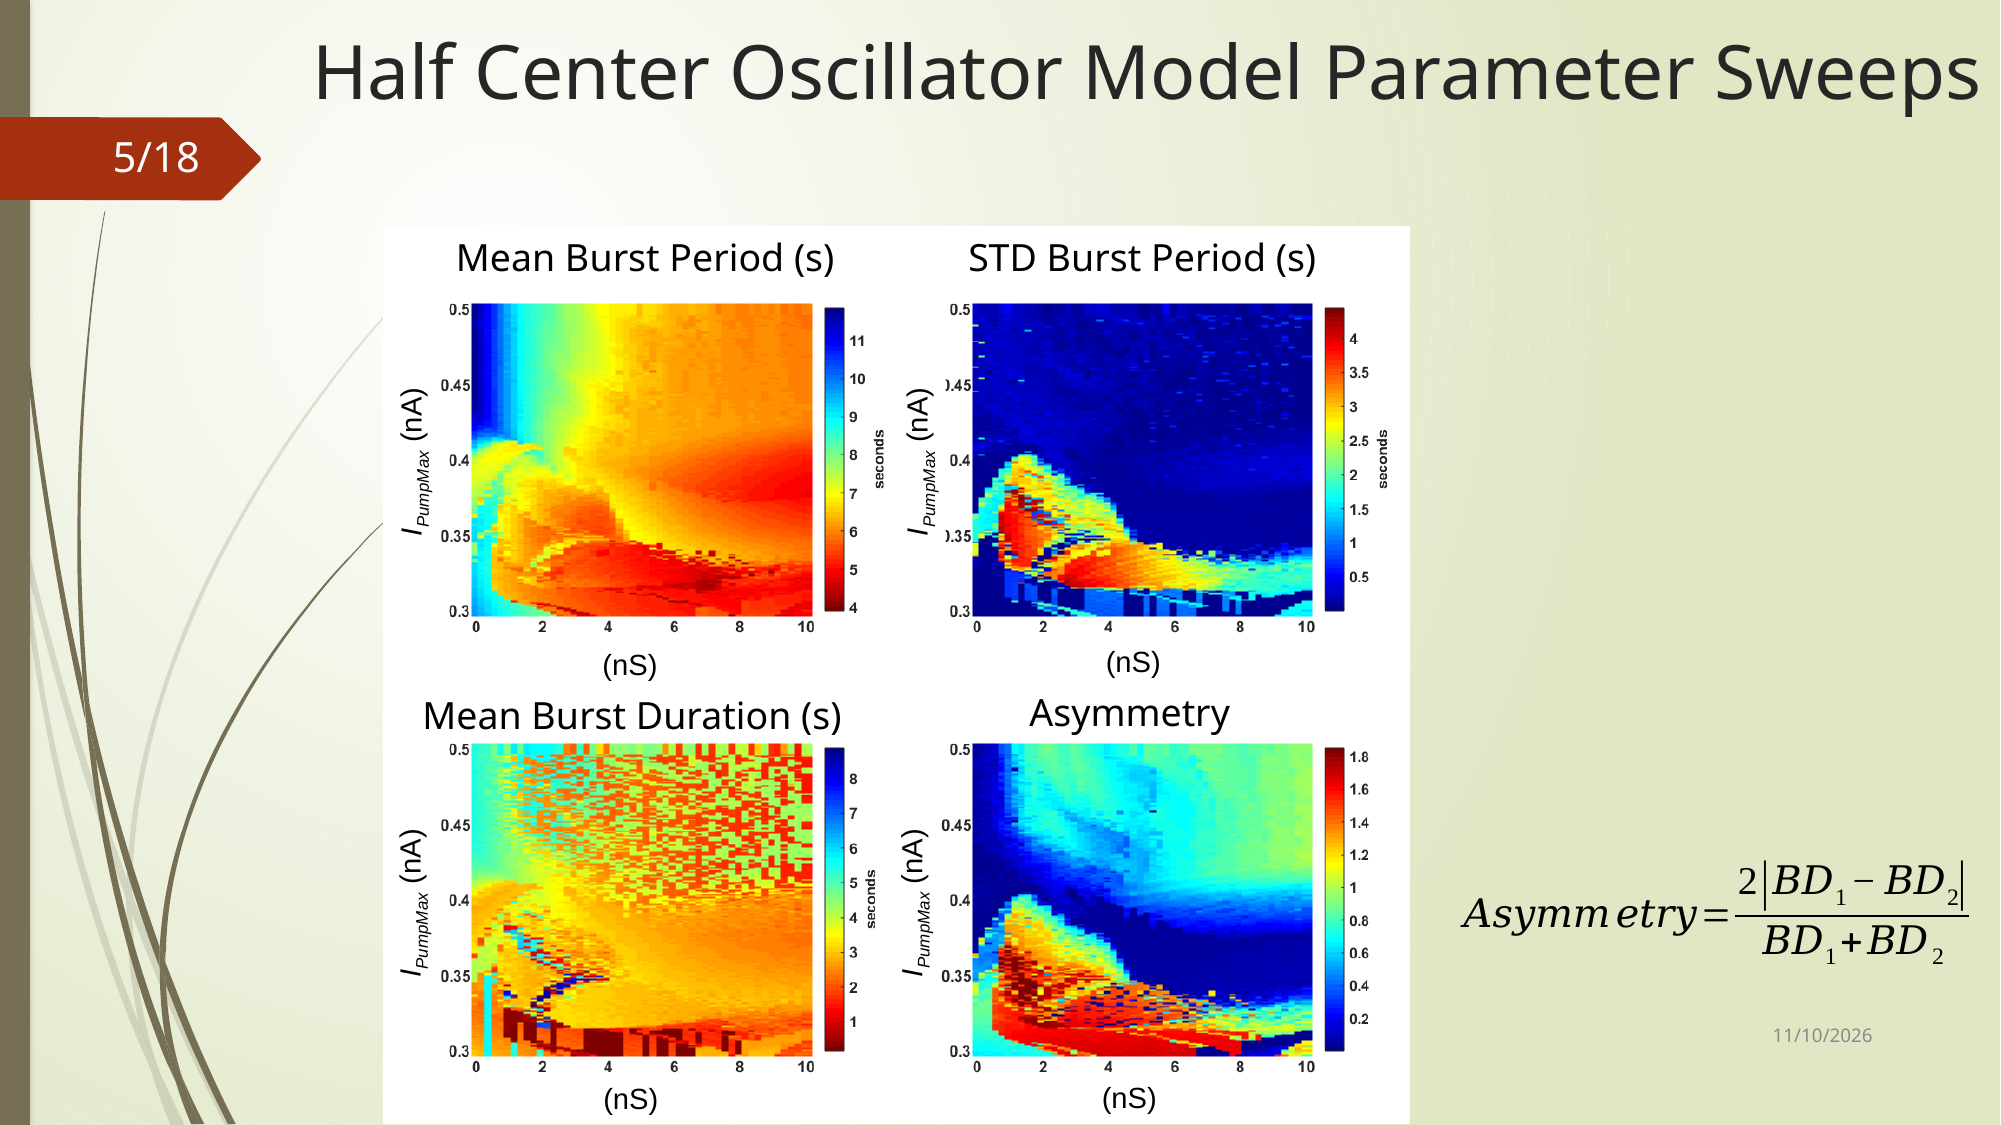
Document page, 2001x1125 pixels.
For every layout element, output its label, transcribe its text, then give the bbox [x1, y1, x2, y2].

title Half Center Oscillator Model Parameter Sweeps [297, 17, 2000, 228]
slide_number 5/18 [87, 129, 216, 190]
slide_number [1699, 1005, 1888, 1067]
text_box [383, 226, 1409, 1124]
